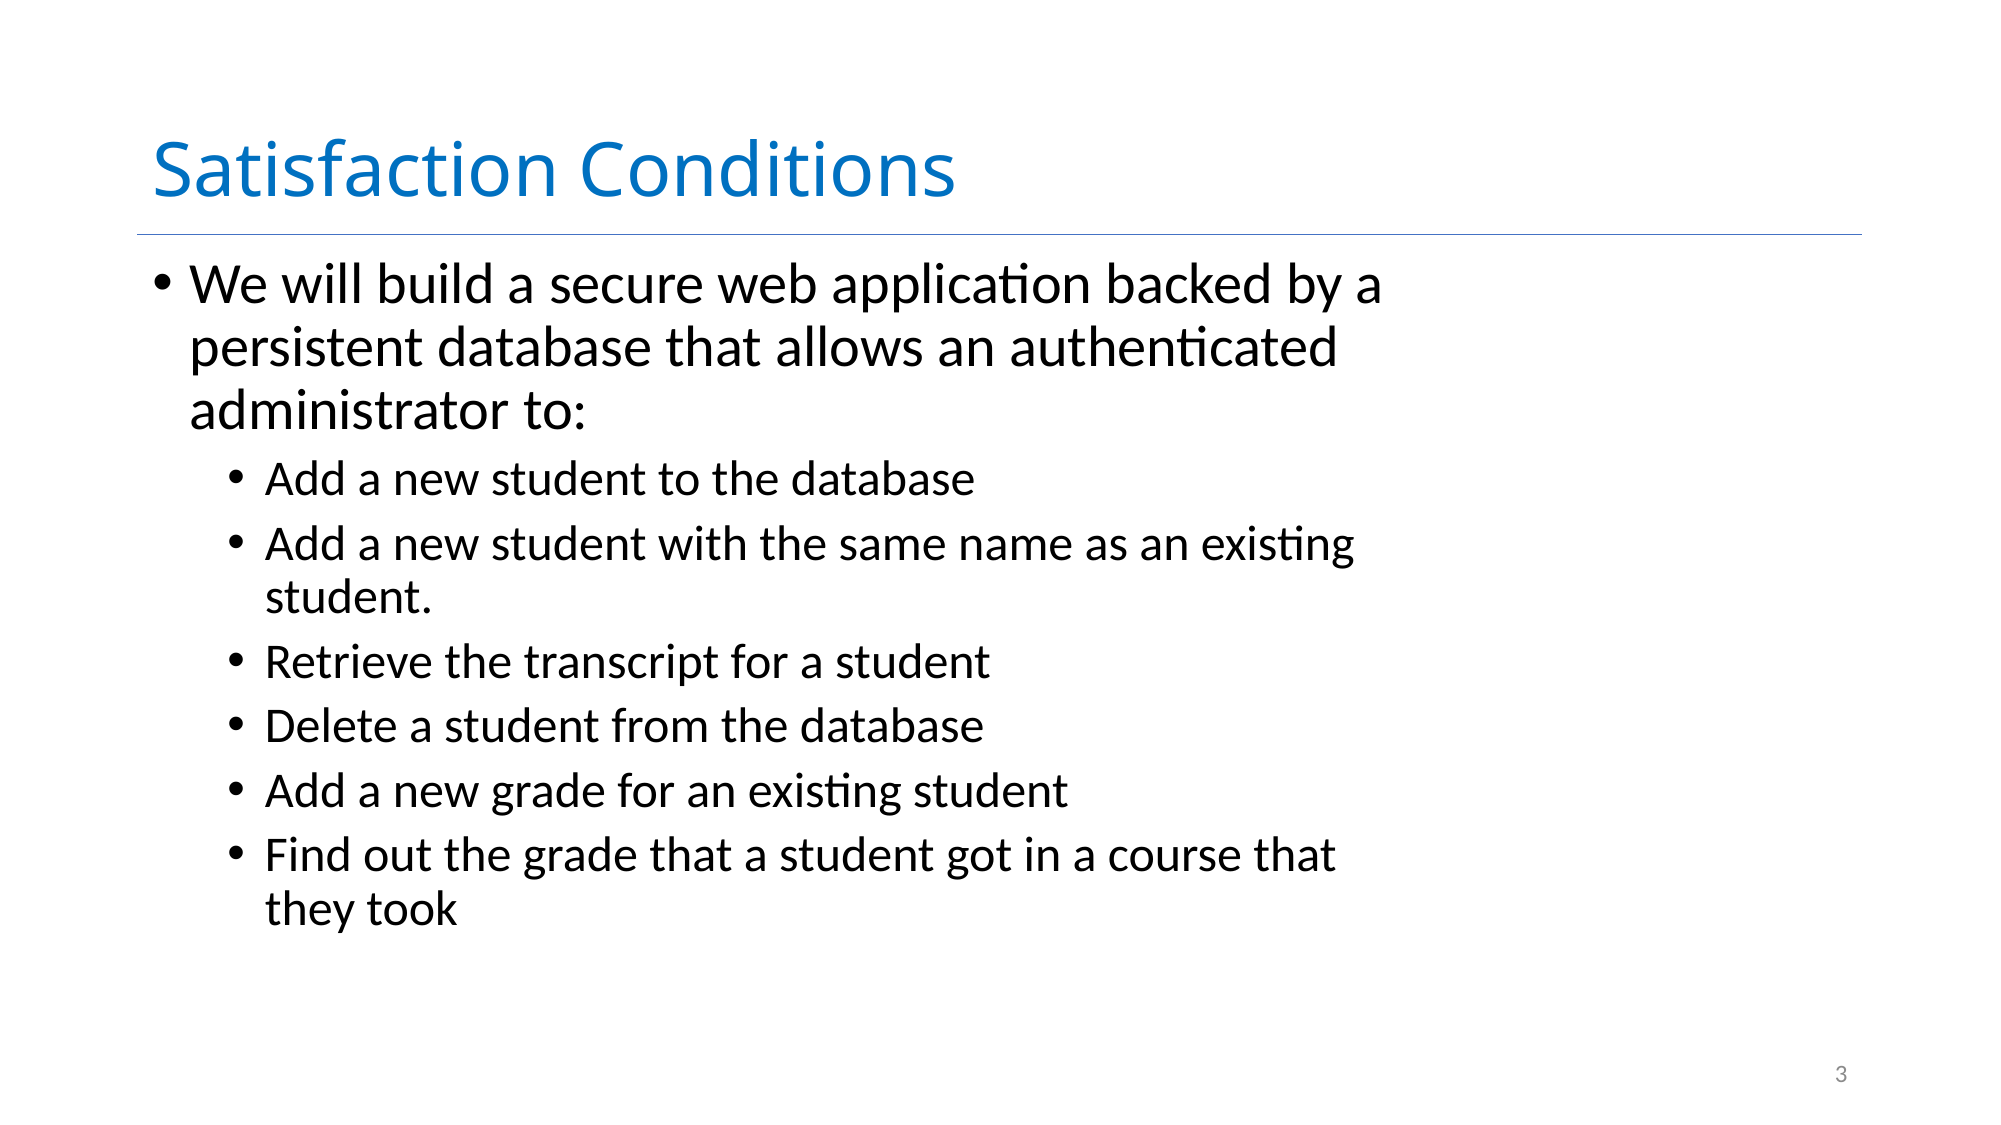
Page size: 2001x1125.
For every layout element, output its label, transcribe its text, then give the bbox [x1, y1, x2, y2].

slide_number 3 [1412, 1042, 1863, 1103]
title Satisfaction Conditions [137, 3, 1863, 221]
list We will build a secure web application backed by a persistent database that allows an authenticated administrator to: Add a new student to the database Add a new student with the same name as an existing student. Retrieve the transcript for a student Delete a student from the database Add a new grade for an existing student Find out the grade that a student got in a course that they took [137, 246, 1432, 960]
